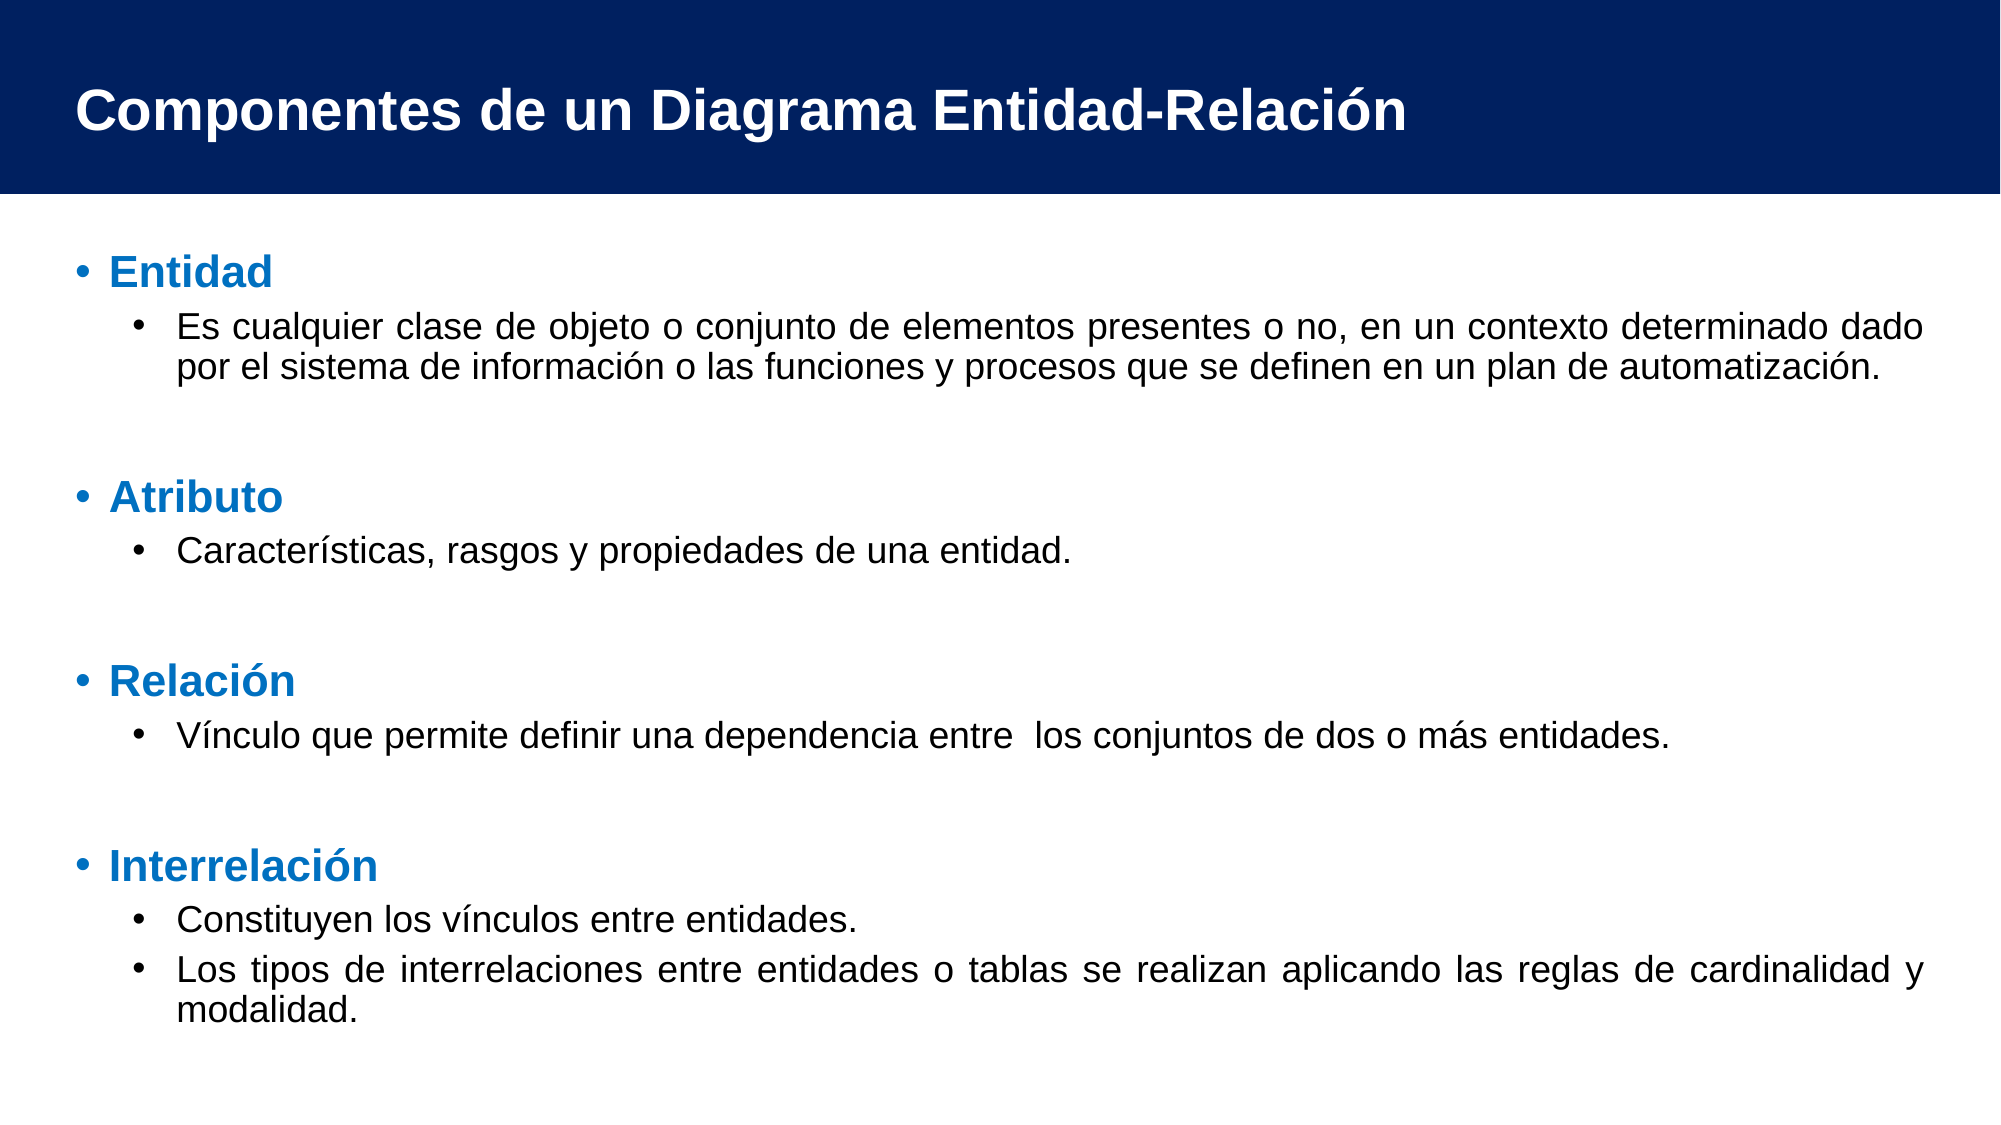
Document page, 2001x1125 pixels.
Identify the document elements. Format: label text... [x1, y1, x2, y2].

list Entidad Es cualquier clase de objeto o conjunto de elementos presentes o no, en un contexto determinado dado por el sistema de información o las funciones y procesos que se definen en un plan de automatización. Atributo Características, rasgos y propiedades de una entidad. Relación Vínculo que permite definir una dependencia entre los conjuntos de dos o más entidades. Interrelación Constituyen los vínculos entre entidades. Los tipos de interrelaciones entre entidades o tablas se realizan aplicando las reglas de cardinalidad y modalidad. [60, 241, 1940, 1050]
title Componentes de un Diagrama Entidad-Relación [60, 75, 1940, 149]
